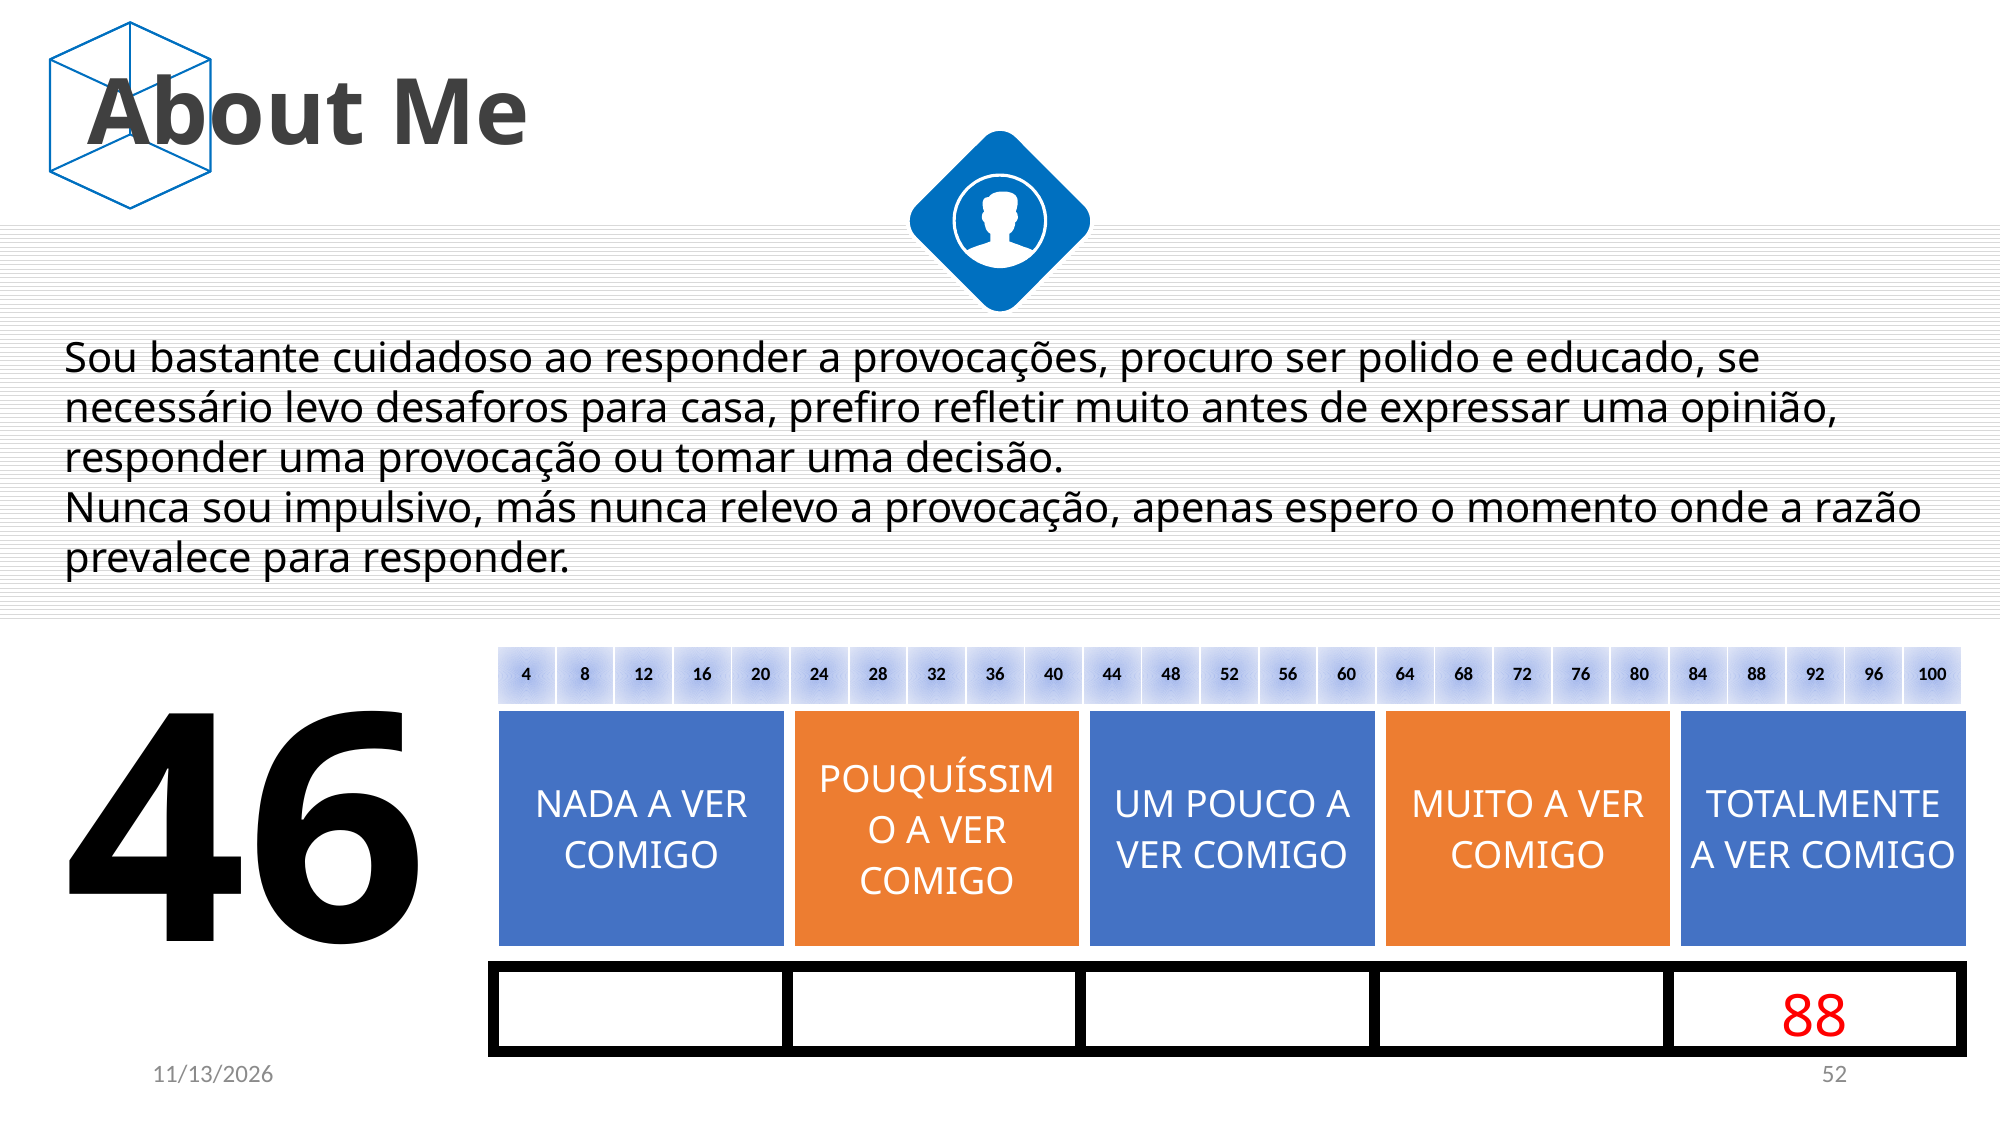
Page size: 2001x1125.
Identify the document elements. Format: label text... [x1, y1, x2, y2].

table_header 68 [1435, 647, 1492, 704]
table_header 24 [791, 647, 848, 704]
table_header 64 [1377, 647, 1434, 704]
text_box [952, 173, 1048, 269]
table_header [499, 972, 782, 1046]
table_header 48 [1142, 647, 1199, 704]
table_header POUQUÍSSIMO A VER COMIGO [795, 711, 1079, 946]
table_header 96 [1845, 647, 1902, 704]
table_header 52 [1201, 647, 1258, 704]
table_header 76 [1553, 647, 1609, 704]
text_box [0, 220, 2000, 623]
table_header 72 [1494, 647, 1551, 704]
table_header 4 [498, 647, 555, 704]
table_header [793, 972, 1075, 1046]
table_header 56 [1260, 647, 1316, 704]
table_header 20 [732, 647, 789, 704]
table_header 92 [1787, 647, 1844, 704]
table_header TOTALMENTE A VER COMIGO [1681, 711, 1966, 946]
text_box [906, 127, 1094, 315]
table_header 40 [1025, 647, 1082, 704]
table_header [1086, 972, 1369, 1046]
table_header 100 [1904, 647, 1961, 704]
table_header 16 [674, 647, 731, 704]
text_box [49, 22, 211, 209]
table_header 80 [1611, 647, 1668, 704]
table_header 32 [908, 647, 965, 704]
table_header 88 [1728, 647, 1785, 704]
table_header 8 [557, 647, 613, 704]
table_header NADA A VER COMIGO [499, 711, 784, 946]
slide_number 52 [1412, 1057, 1863, 1103]
table_header 36 [967, 647, 1024, 704]
table_header 12 [615, 647, 672, 704]
table_header MUITO A VER COMIGO [1386, 711, 1670, 946]
table_header 44 [1084, 647, 1141, 704]
table_header 88 [1674, 972, 1956, 1046]
table_header [1380, 972, 1663, 1046]
table_header 60 [1318, 647, 1375, 704]
table_header 84 [1670, 647, 1727, 704]
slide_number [137, 1042, 588, 1103]
text_box About Me [211, 65, 745, 165]
text_box 46 [0, 615, 494, 1013]
text_box Sou bastante cuidadoso ao responder a provocações, procuro ser polido e educado, se necessário levo desaforos para casa, prefiro refletir muito antes de expressar uma opinião, responder uma provocação ou tomar uma decisão. Nunca sou impulsivo, más nunca relevo a provocação, apenas espero o momento onde a razão prevalece para responder. [50, 322, 1948, 588]
table_header 28 [850, 647, 906, 704]
table_header UM POUCO A VER COMIGO [1090, 711, 1375, 946]
